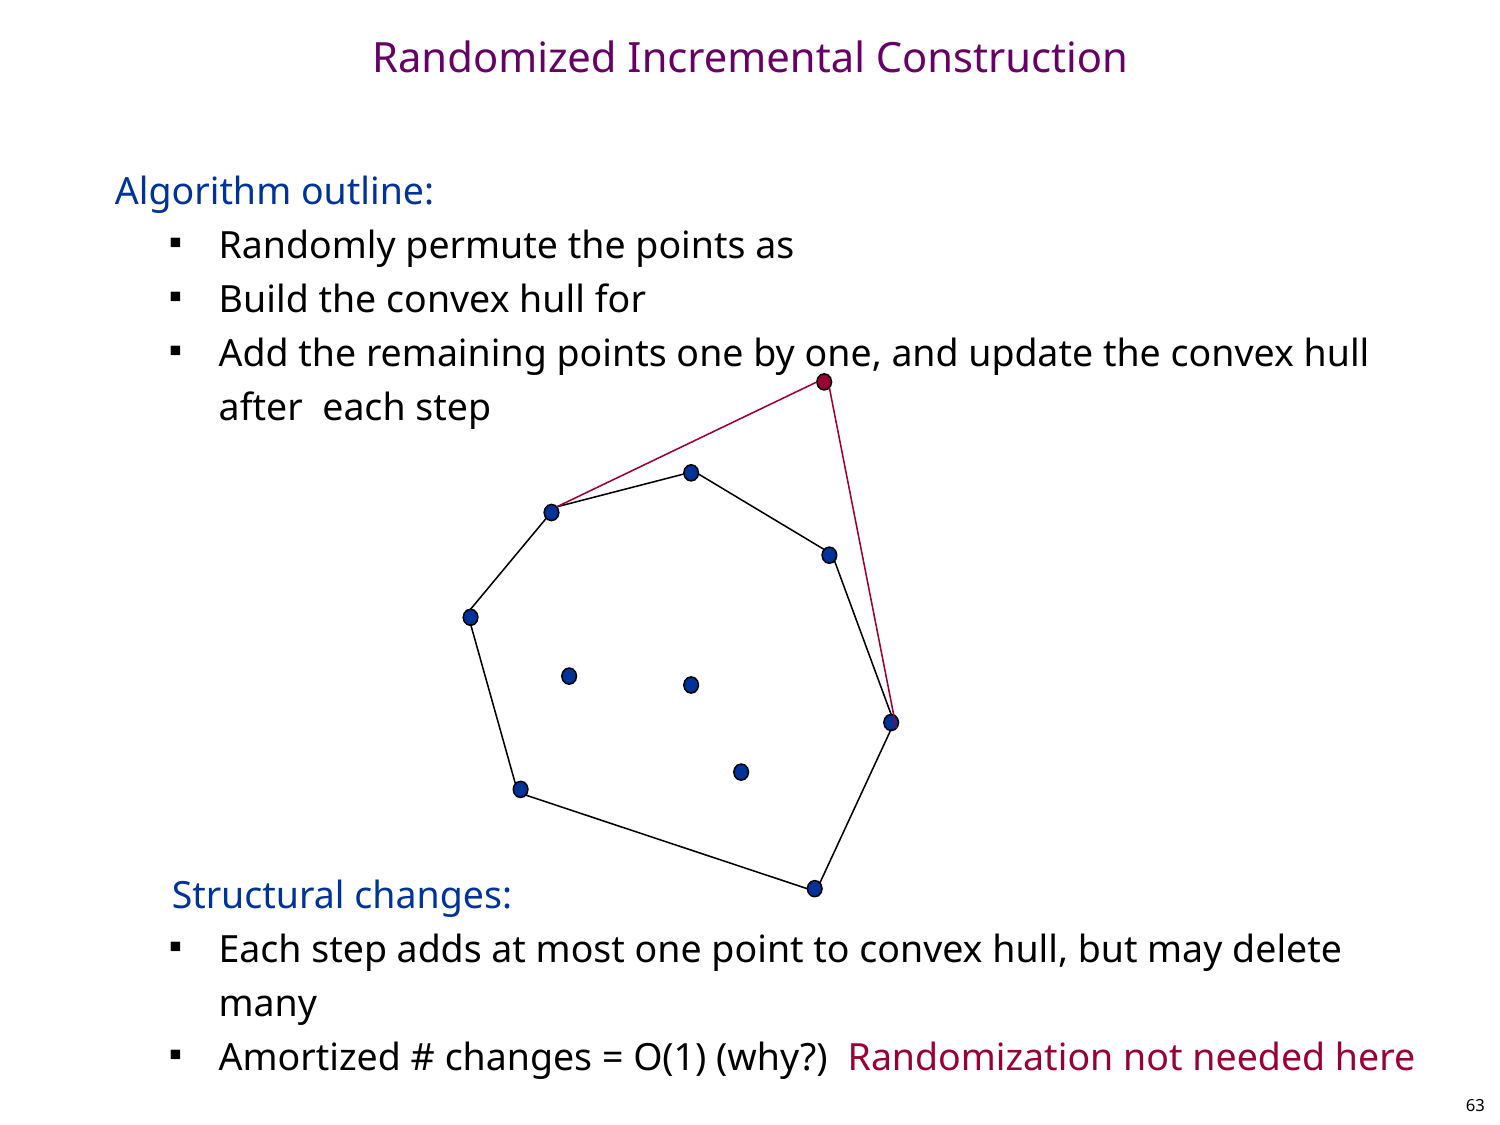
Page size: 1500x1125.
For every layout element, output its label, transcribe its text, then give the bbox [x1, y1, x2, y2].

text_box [525, 794, 808, 889]
text_box [463, 611, 478, 625]
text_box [829, 387, 897, 729]
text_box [470, 518, 547, 610]
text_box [819, 730, 892, 884]
text_box [513, 781, 528, 798]
text_box [561, 668, 577, 685]
text_box [544, 504, 558, 521]
title Randomized Incremental Construction [0, 24, 1500, 100]
text_box [817, 373, 832, 390]
text_box [683, 676, 699, 694]
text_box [698, 512, 824, 550]
text_box [733, 763, 749, 781]
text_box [470, 625, 516, 784]
text_box [810, 887, 822, 897]
slide_number 63 [1187, 1087, 1500, 1125]
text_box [556, 381, 817, 508]
